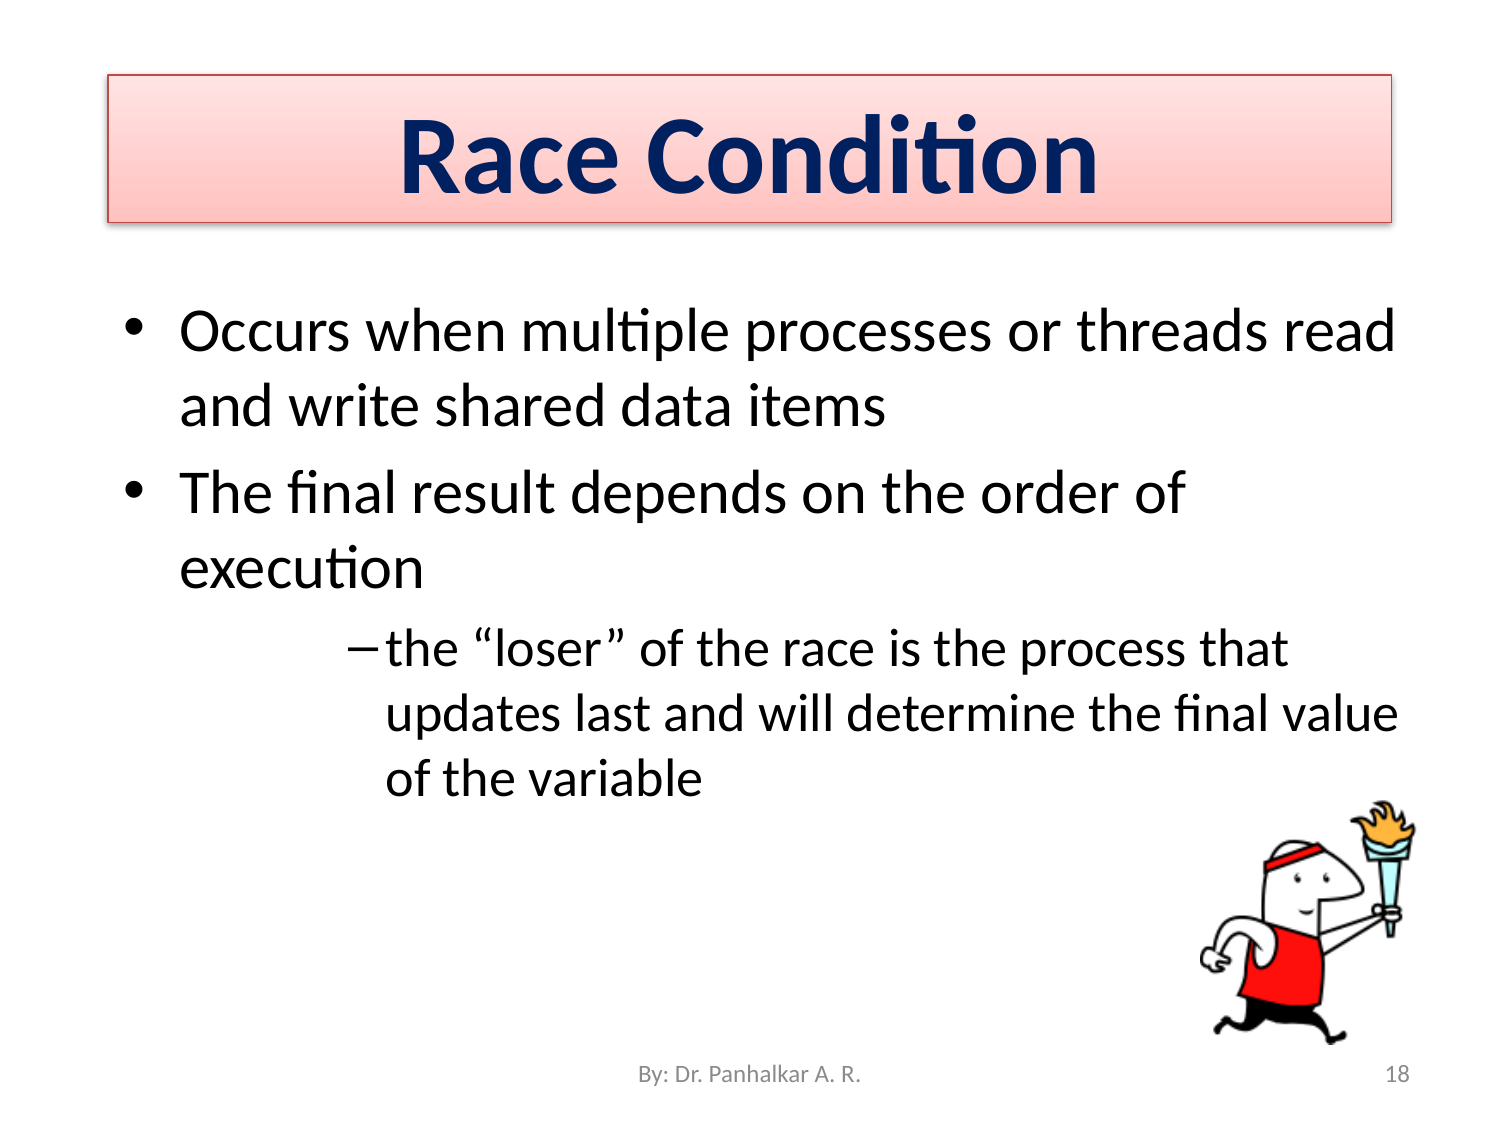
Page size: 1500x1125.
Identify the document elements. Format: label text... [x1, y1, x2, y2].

slide_number 18 [1074, 1042, 1425, 1103]
picture [1199, 799, 1418, 1045]
title Race Condition [107, 74, 1392, 223]
list Occurs when multiple processes or threads read and write shared data items The final result depends on the order of execution the “loser” of the race is the process that updates last and will determine the final value of the variable [108, 281, 1442, 1005]
footer By: Dr. Panhalkar A. R. [512, 1042, 988, 1103]
